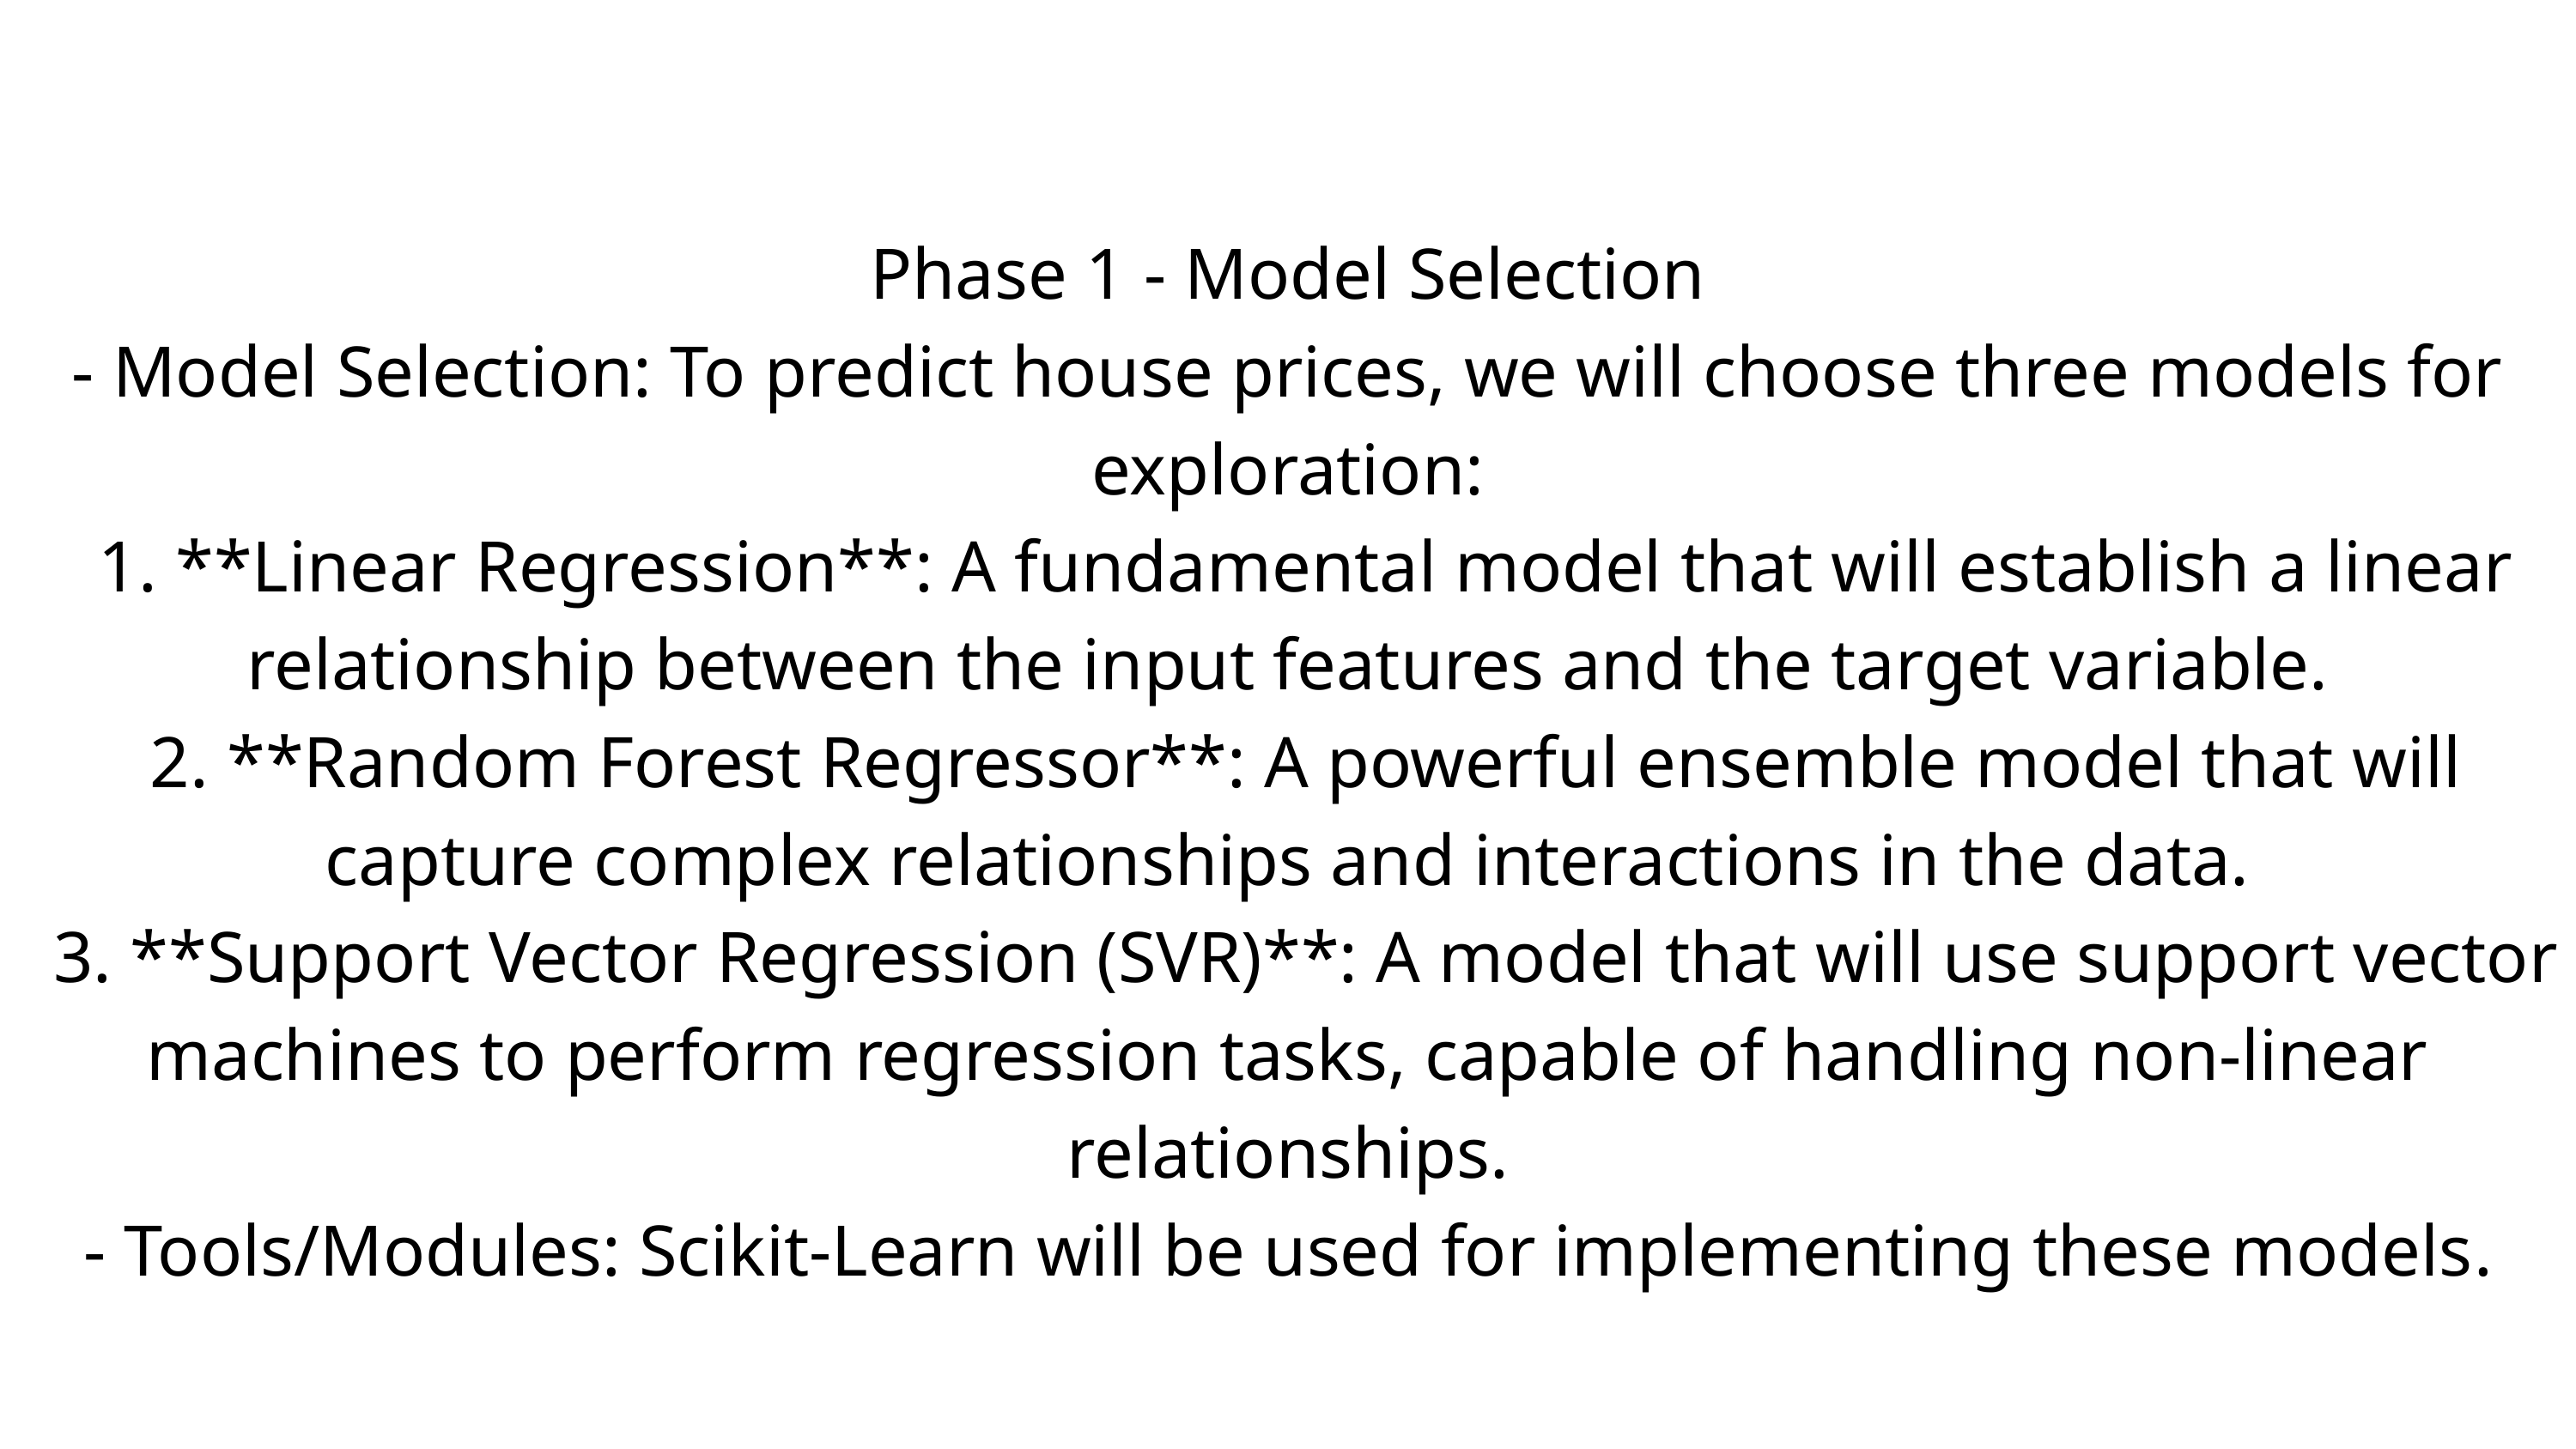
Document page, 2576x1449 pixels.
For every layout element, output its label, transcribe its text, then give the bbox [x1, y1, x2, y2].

text_box Phase 1 - Model Selection - Model Selection: To predict house prices, we will choose three models for exploration: 1. **Linear Regression**: A fundamental model that will establish a linear relationship between the input features and the target variable. 2. **Random Forest Regressor**: A powerful ensemble model that will capture complex relationships and interactions in the data. 3. **Support Vector Regression (SVR)**: A model that will use support vector machines to perform regression tasks, capable of handling non-linear relationships. - Tools/Modules: Scikit-Learn will be used for implementing these models. [0, 215, 2576, 1290]
